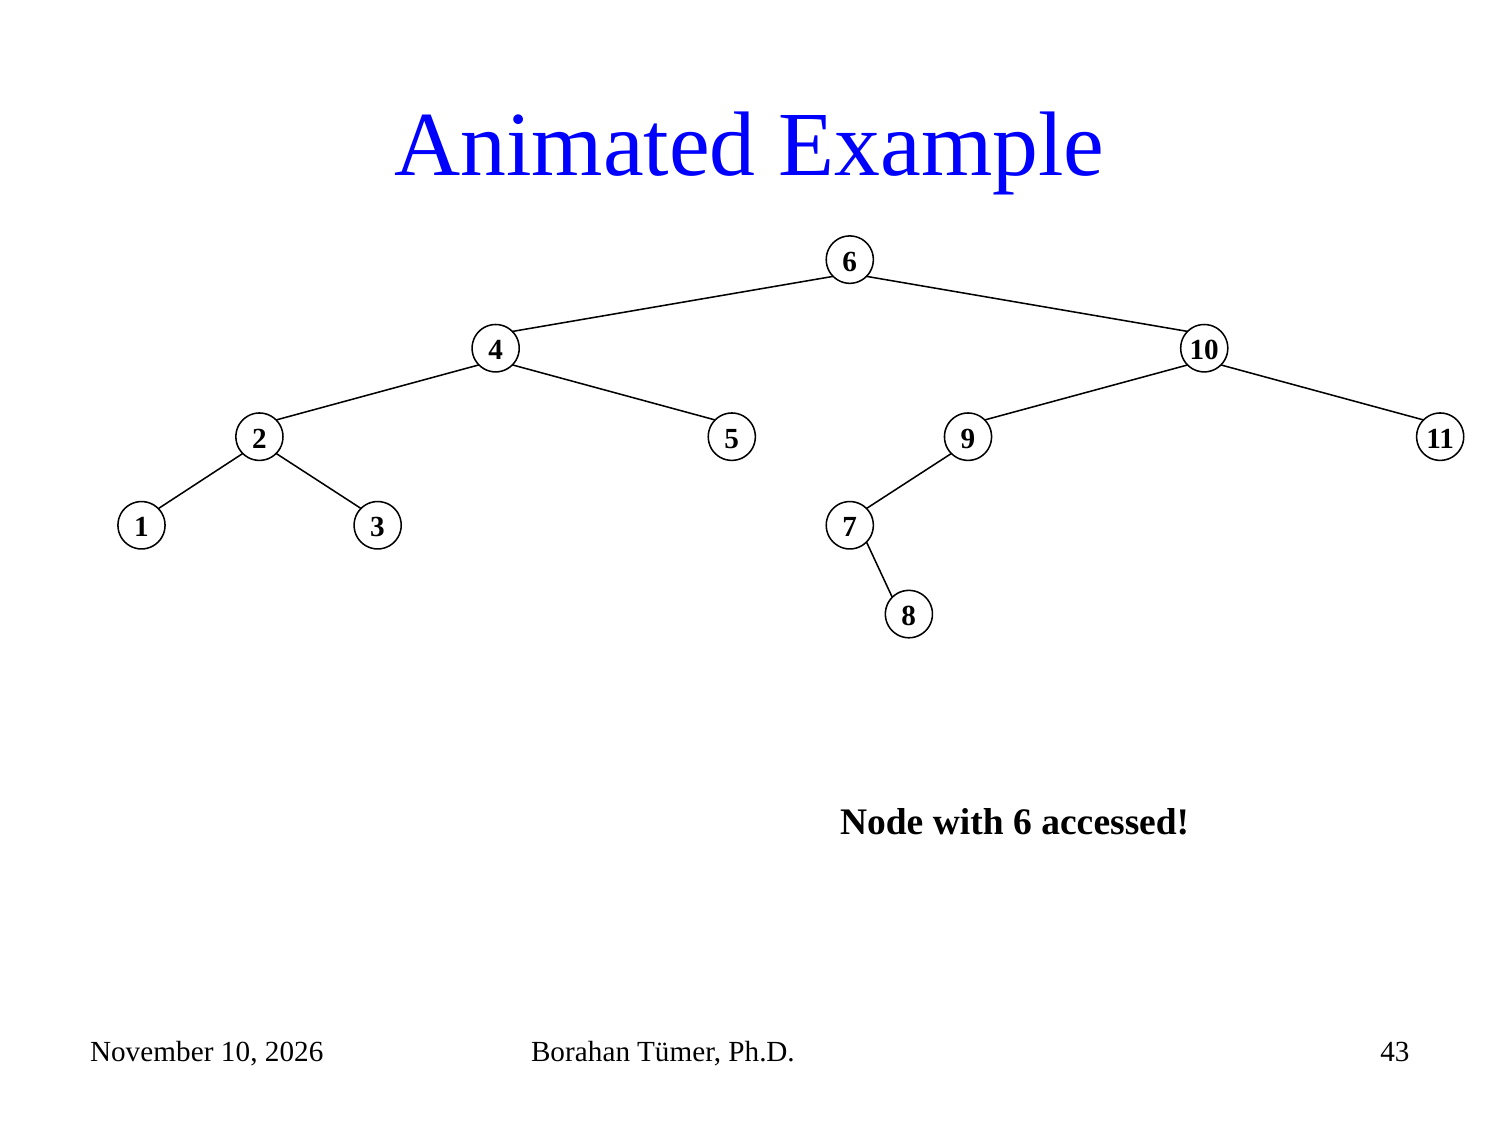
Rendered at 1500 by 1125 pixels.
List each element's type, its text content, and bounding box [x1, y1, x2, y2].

text_box 7 [826, 501, 874, 549]
text_box 2 [235, 412, 283, 461]
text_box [866, 541, 893, 598]
text_box Node with 6 accessed! [825, 789, 1205, 850]
text_box 4 [472, 324, 520, 372]
text_box 10 [1180, 324, 1228, 372]
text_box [275, 364, 480, 421]
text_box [511, 276, 834, 332]
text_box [866, 276, 1188, 332]
text_box 5 [708, 412, 756, 461]
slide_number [74, 1024, 426, 1103]
footer Borahan Tümer, Ph.D. [512, 1024, 988, 1103]
text_box 9 [944, 412, 992, 461]
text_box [984, 364, 1188, 421]
text_box 6 [826, 235, 874, 284]
text_box 1 [117, 501, 166, 549]
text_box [157, 453, 244, 510]
text_box 11 [1416, 412, 1464, 461]
title Animated Example [75, 45, 1425, 233]
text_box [511, 364, 716, 421]
slide_number 43 [1074, 1024, 1426, 1103]
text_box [275, 453, 362, 509]
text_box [1220, 364, 1424, 421]
text_box 3 [354, 501, 402, 549]
text_box 8 [885, 590, 933, 638]
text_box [866, 453, 952, 509]
